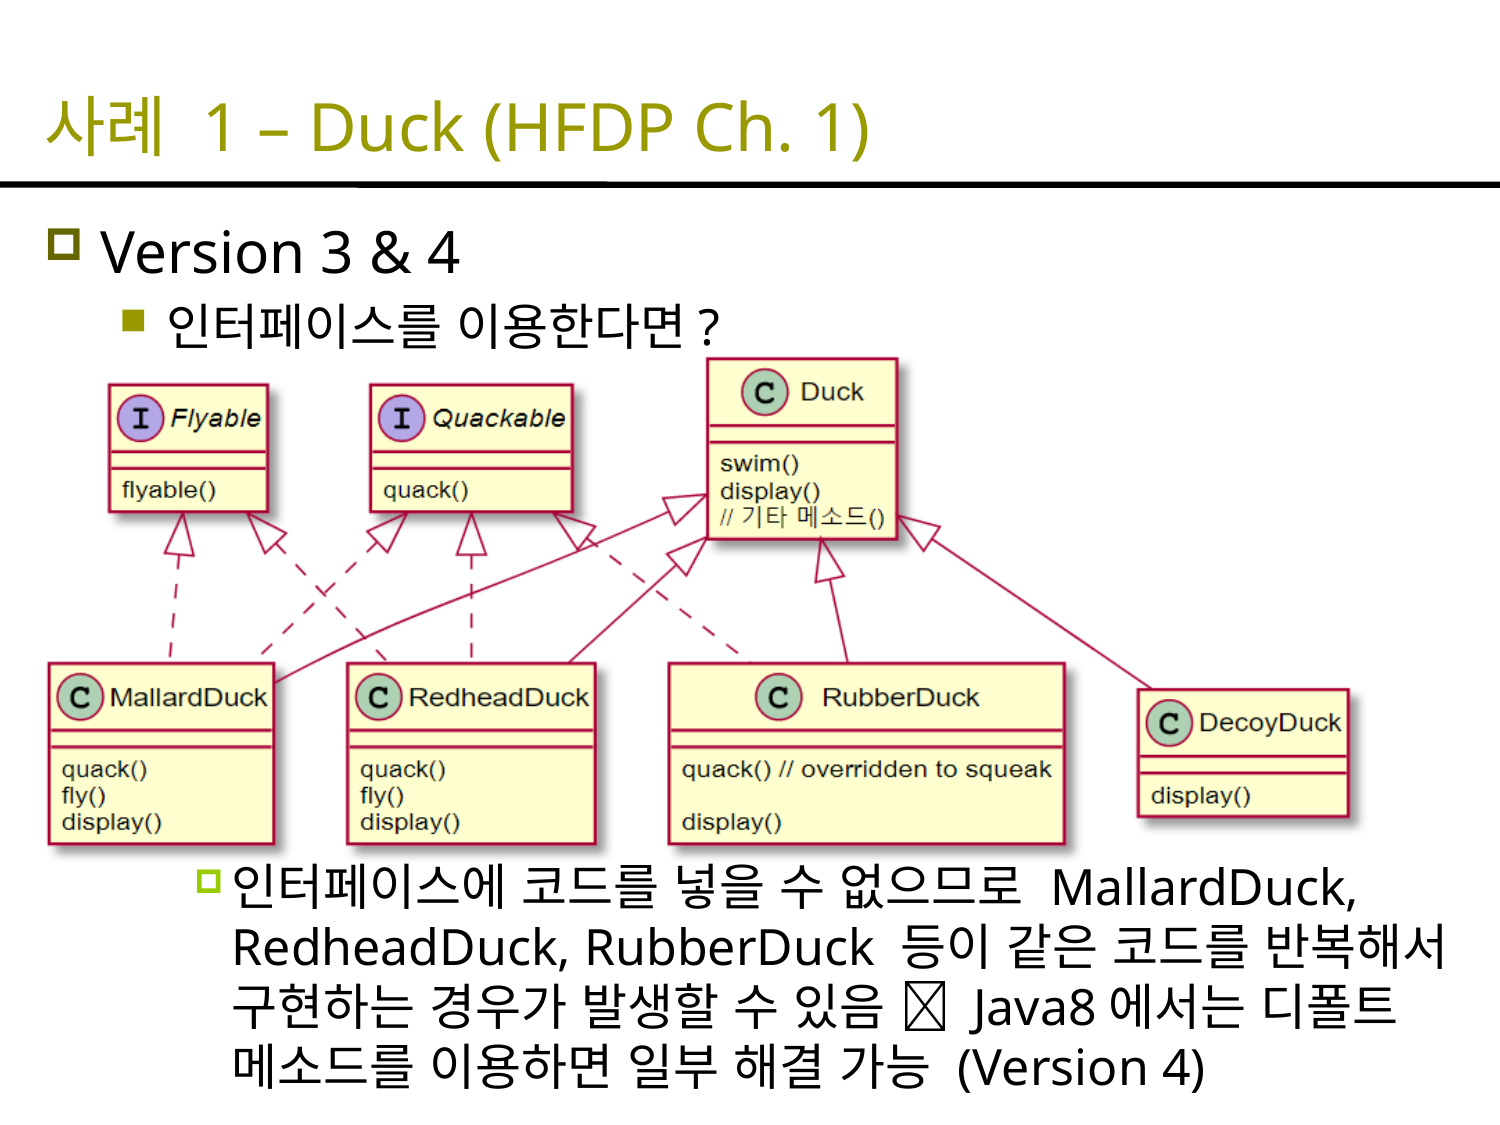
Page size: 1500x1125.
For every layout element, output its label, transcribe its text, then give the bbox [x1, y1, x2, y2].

picture [41, 352, 1369, 862]
list Version 3 & 4 인터페이스를 이용한다면? 인터페이스에 코드를 넣을 수 없으므로 MallardDuck, RedheadDuck, RubberDuck 등이 같은 코드를 반복해서 구현하는 경우가 발생할 수 있음  Java8에서는 디폴트 메소드를 이용하면 일부 해결 가능 (Version 4) [29, 208, 1471, 1006]
title 사례 1 – Duck (HFDP Ch. 1) [29, 45, 1471, 173]
